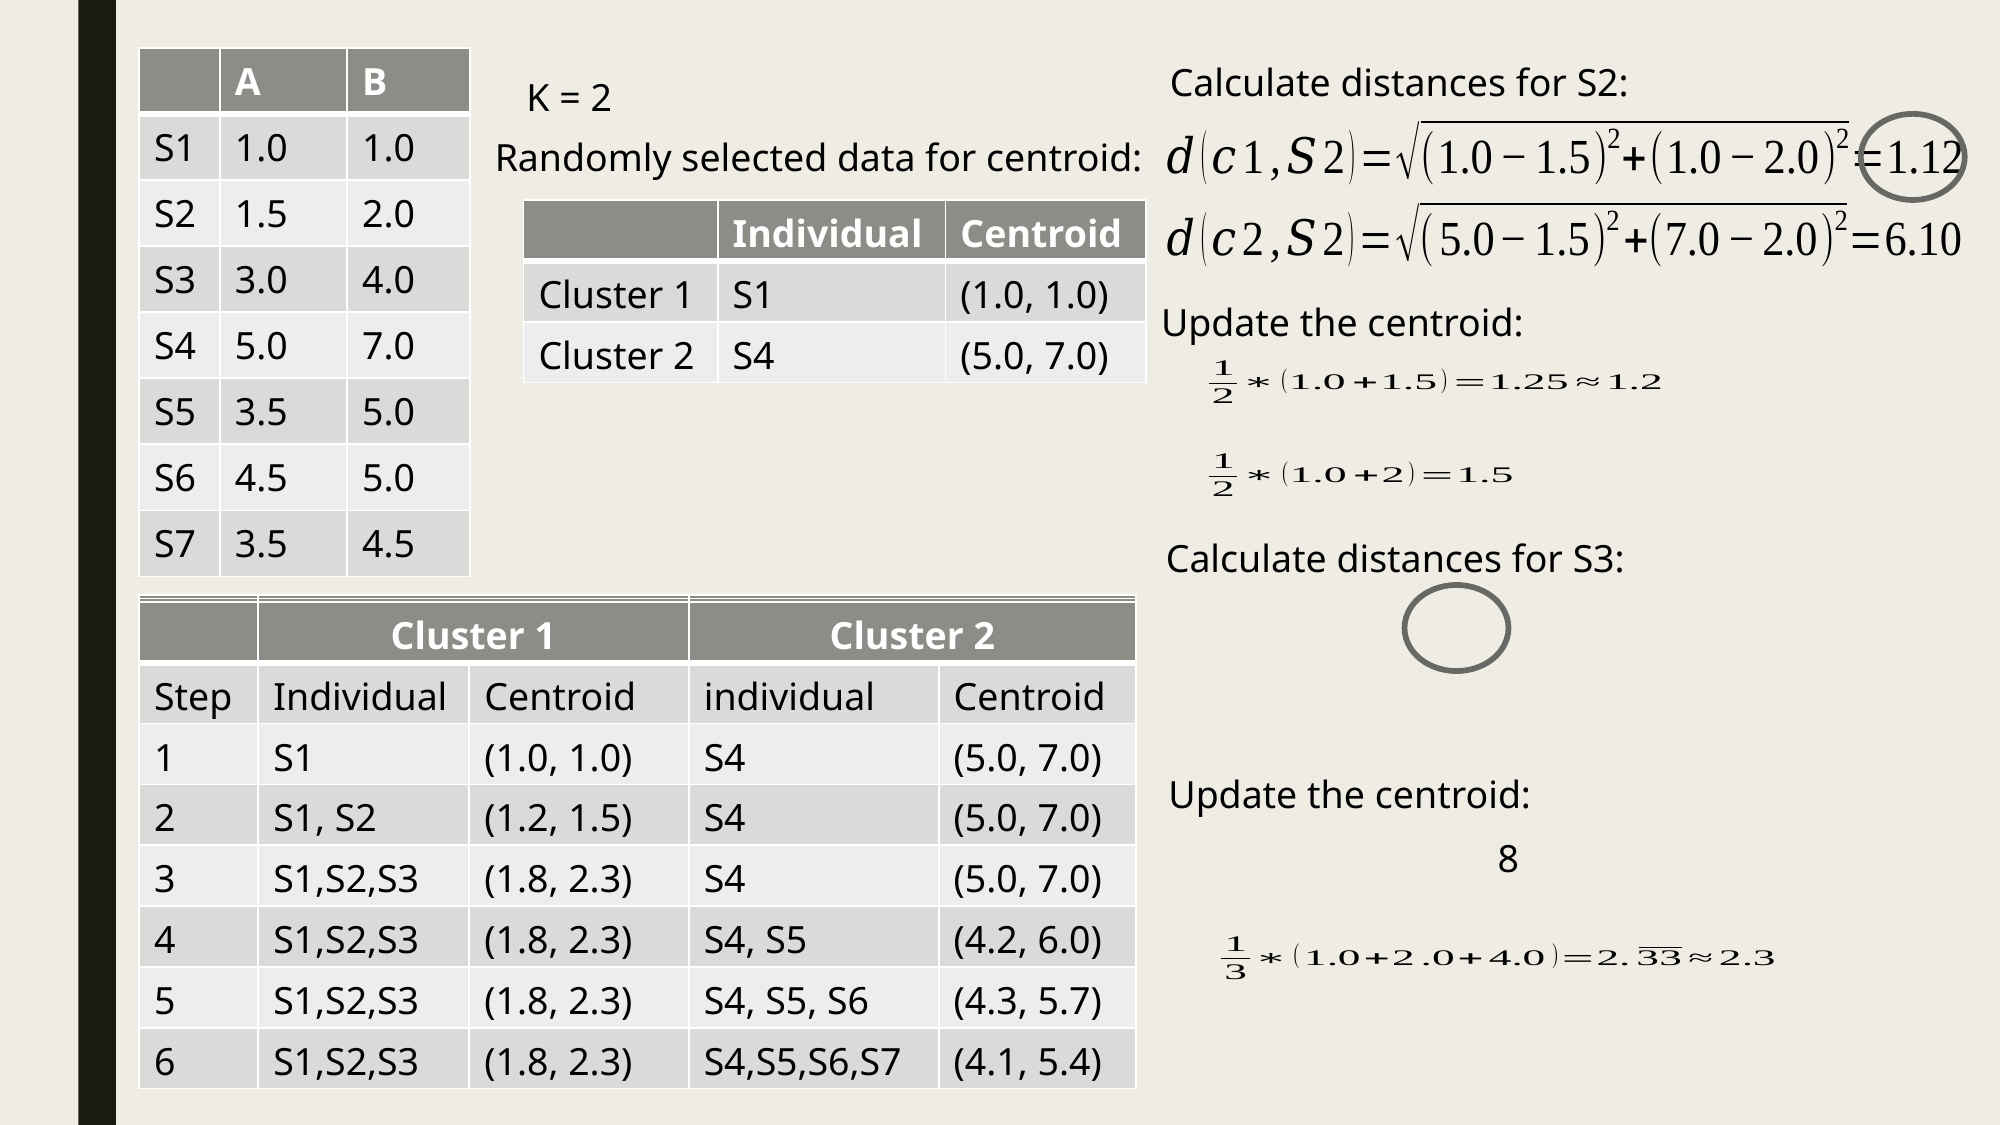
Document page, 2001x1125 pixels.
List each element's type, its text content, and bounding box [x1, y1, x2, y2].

table_cell S4, S5 [690, 907, 938, 966]
table_cell 1.5 [221, 181, 346, 245]
table_cell 1.0 [221, 117, 346, 179]
table_cell Step [140, 666, 257, 723]
table_cell S4,S5,S6,S7 [690, 1029, 938, 1088]
table_cell (5.0, 7.0) [940, 724, 1135, 784]
table_cell (5.0, 7.0) [940, 785, 1135, 844]
table_cell S4, S5, S6 [690, 968, 938, 1027]
table_header [524, 201, 717, 258]
table_header Individual [719, 201, 945, 258]
table_header [140, 603, 257, 660]
table_cell 1 [140, 724, 257, 784]
table_cell Individual [259, 666, 468, 723]
text_box Calculate distances for S2: [1155, 51, 1644, 112]
table_header Cluster 2 [690, 603, 1135, 660]
text_box Calculate distances for S3: [1151, 527, 1641, 588]
table_cell S1,S2,S3 [259, 968, 468, 1027]
table_cell Cluster 1 [524, 264, 717, 321]
text_box K = 2 [511, 66, 628, 126]
table_cell 5.0 [221, 313, 346, 377]
table_cell S1 [140, 117, 219, 179]
table_cell (1.8, 2.3) [470, 907, 688, 966]
table_cell (5.0, 7.0) [940, 846, 1135, 905]
table_cell individual [690, 666, 938, 723]
table_header [140, 49, 219, 111]
table_cell S7 [140, 511, 219, 576]
table_cell 3 [140, 846, 257, 905]
table_cell (4.1, 5.4) [940, 1029, 1135, 1088]
table_cell 5 [140, 968, 257, 1027]
table_cell S4 [690, 724, 938, 784]
table_cell 6 [140, 1029, 257, 1088]
table_cell 5.0 [348, 379, 469, 443]
table_cell S1 [719, 264, 945, 321]
table_cell (1.8, 2.3) [470, 1029, 688, 1088]
text_box [1401, 582, 1512, 674]
table_cell 1.0 [348, 117, 469, 179]
table_cell 2 [140, 785, 257, 844]
table_cell S1,S2,S3 [259, 907, 468, 966]
table_cell (4.3, 5.7) [940, 968, 1135, 1027]
table_header A [221, 49, 346, 111]
table_header Cluster 1 [259, 603, 688, 660]
table_cell 3.5 [221, 379, 346, 443]
table_cell S1,S2,S3 [259, 846, 468, 905]
table_cell Centroid [470, 666, 688, 723]
table_cell 7.0 [348, 313, 469, 377]
table_cell (5.0, 7.0) [946, 323, 1145, 382]
table_cell S1,S2,S3 [259, 1029, 468, 1088]
table_cell 4.0 [348, 247, 469, 311]
table_cell 3.0 [221, 247, 346, 311]
table_cell Cluster 2 [524, 323, 717, 382]
table_cell S4 [690, 785, 938, 844]
text_box [1857, 110, 1968, 203]
table_cell (1.0, 1.0) [470, 724, 688, 784]
table_cell S2 [140, 181, 219, 245]
table_cell Centroid [940, 666, 1135, 723]
table_cell S1, S2 [259, 785, 468, 844]
table_cell 2.0 [348, 181, 469, 245]
table_cell S3 [140, 247, 219, 311]
table_cell S4 [719, 323, 945, 382]
table_cell 5.0 [348, 445, 469, 510]
table_cell (4.2, 6.0) [940, 907, 1135, 966]
table_cell (1.8, 2.3) [470, 846, 688, 905]
text_box Randomly selected data for centroid: [480, 126, 1158, 187]
table_cell (1.2, 1.5) [470, 785, 688, 844]
table_cell 3.5 [221, 511, 346, 576]
table_cell (1.0, 1.0) [946, 264, 1145, 321]
table_cell S6 [140, 445, 219, 510]
table_cell S4 [690, 846, 938, 905]
table_header Centroid [946, 201, 1145, 258]
table_header B [348, 49, 469, 111]
table_cell 4.5 [221, 445, 346, 510]
text_box Update the centroid: [1146, 291, 1539, 351]
table_cell S5 [140, 379, 219, 443]
table_cell 4 [140, 907, 257, 966]
table_cell 4.5 [348, 511, 469, 576]
text_box Update the centroid: [1153, 764, 1547, 824]
table_cell S4 [140, 313, 219, 377]
table_cell (1.8, 2.3) [470, 968, 688, 1027]
table_cell S1 [259, 724, 468, 784]
